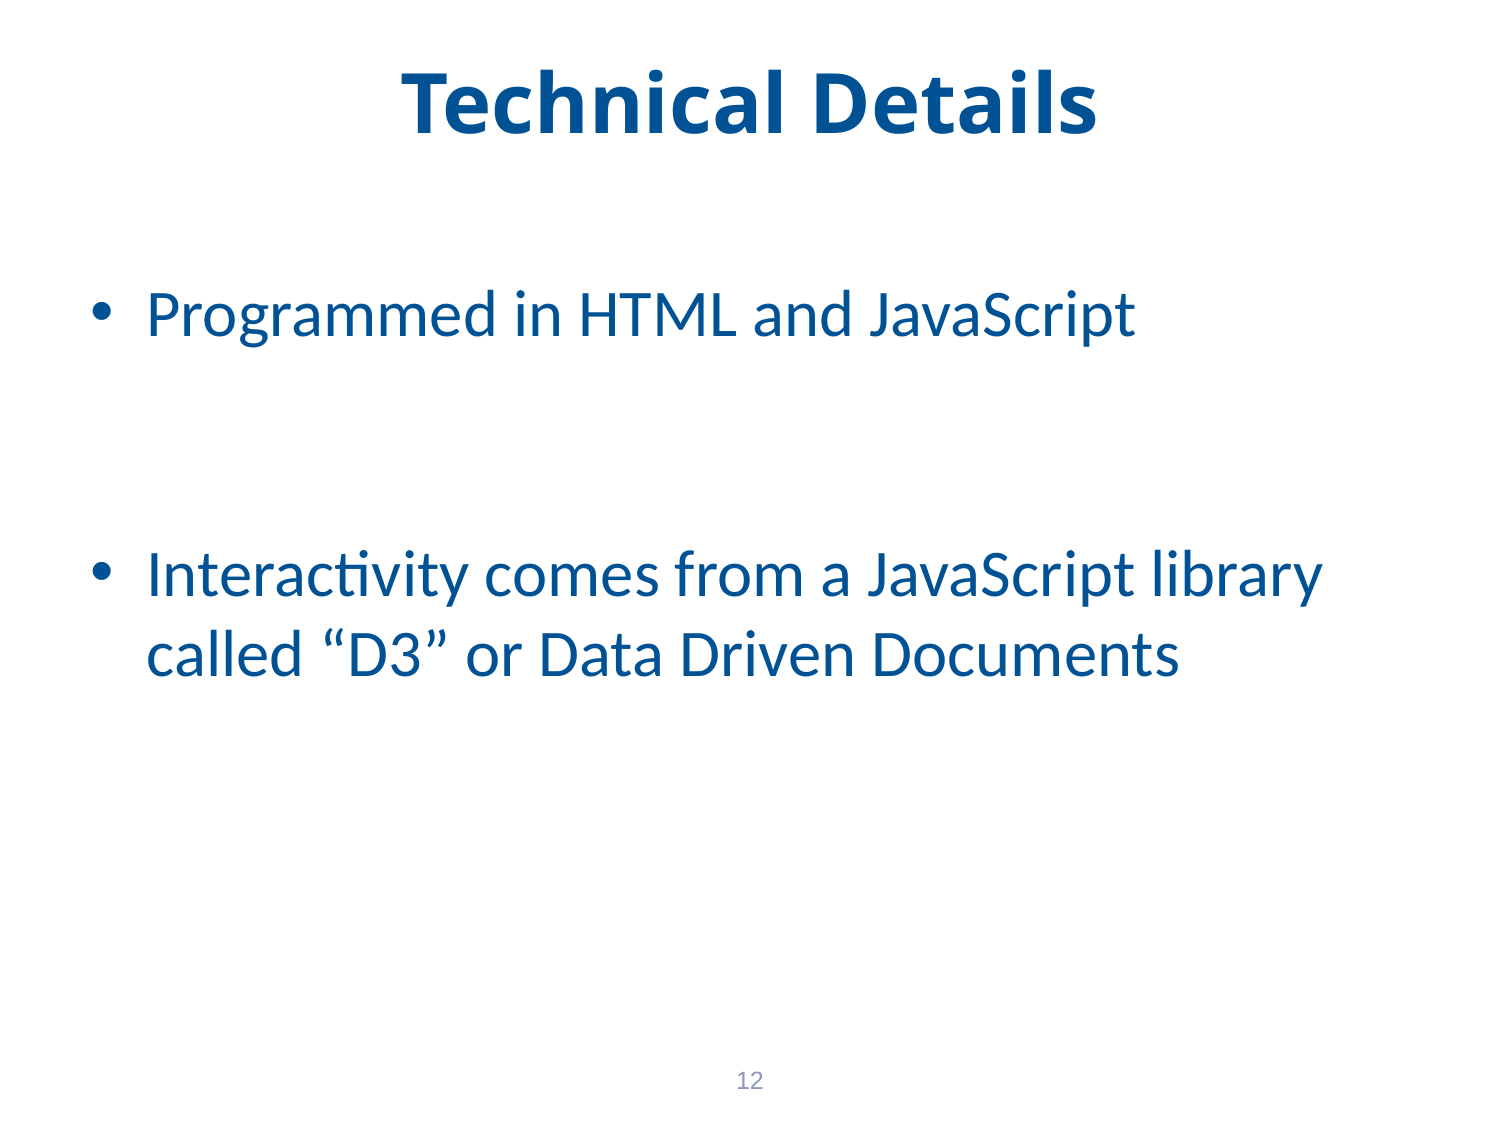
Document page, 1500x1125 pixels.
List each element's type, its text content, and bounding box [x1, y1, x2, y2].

title Technical Details [74, 24, 1426, 176]
slide_number 12 [662, 1050, 838, 1110]
list Programmed in HTML and JavaScript Interactivity comes from a JavaScript library called “D3” or Data Driven Documents [74, 262, 1426, 1063]
